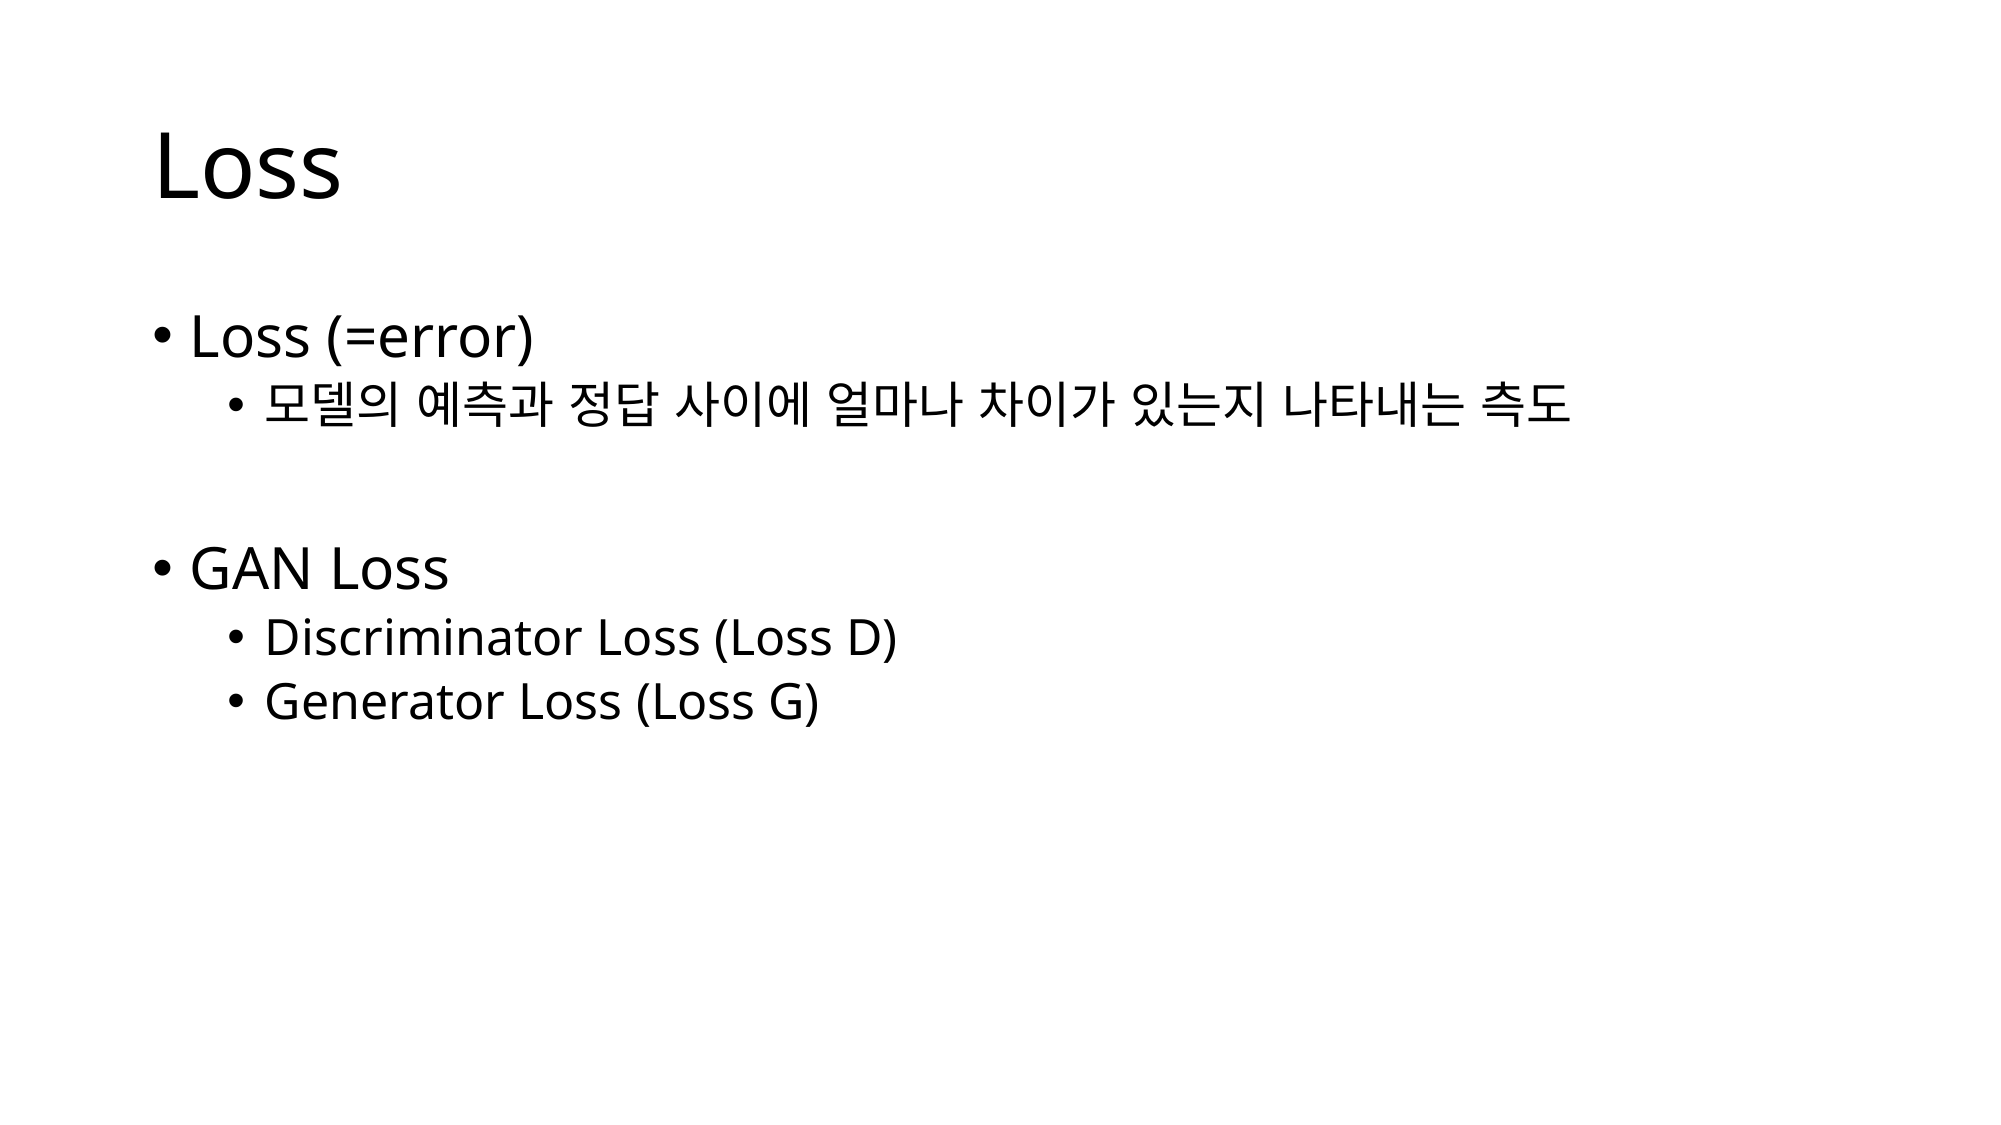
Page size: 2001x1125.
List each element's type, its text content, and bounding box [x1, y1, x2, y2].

list Loss (=error) 모델의 예측과 정답 사이에 얼마나 차이가 있는지 나타내는 측도 GAN Loss Discriminator Loss (Loss D) Generator Loss (Loss G) [137, 299, 1863, 1014]
title Loss [137, 59, 1863, 278]
